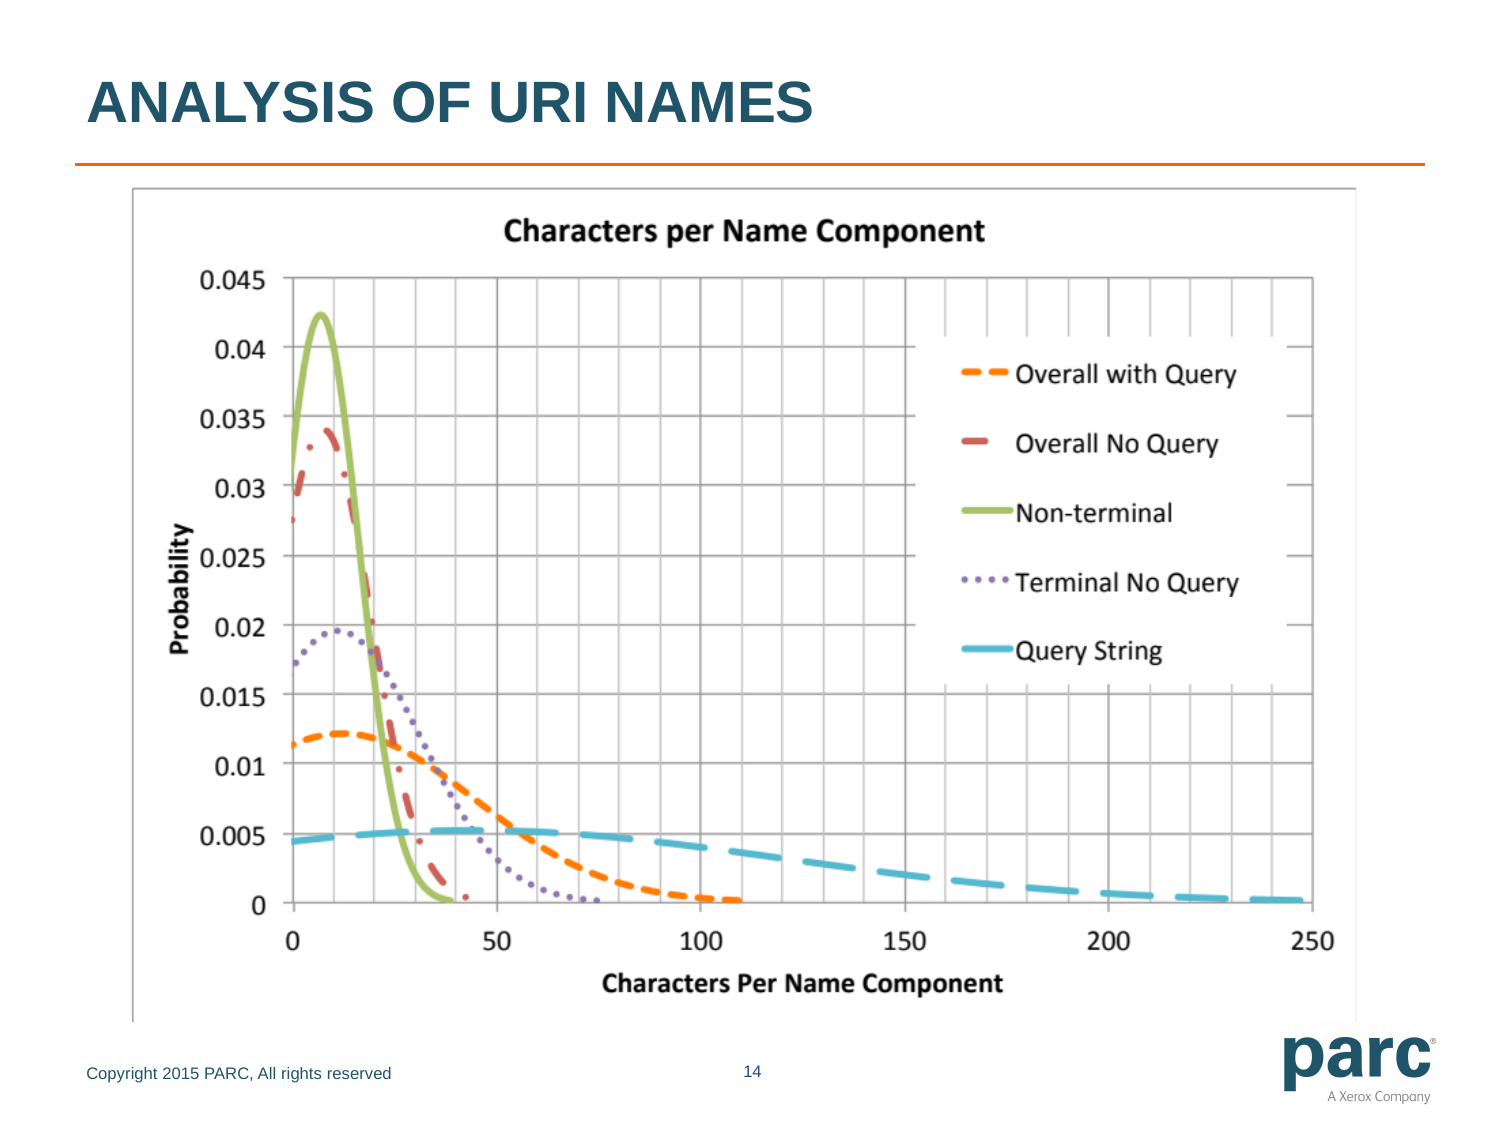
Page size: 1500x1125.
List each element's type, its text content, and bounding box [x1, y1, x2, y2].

footer Copyright 2015 PARC, All rights reserved [75, 1042, 536, 1103]
title Analysis of uri names [75, 0, 1425, 198]
slide_number 14 [645, 1040, 860, 1101]
picture [131, 187, 1357, 1022]
picture [1275, 1028, 1445, 1114]
